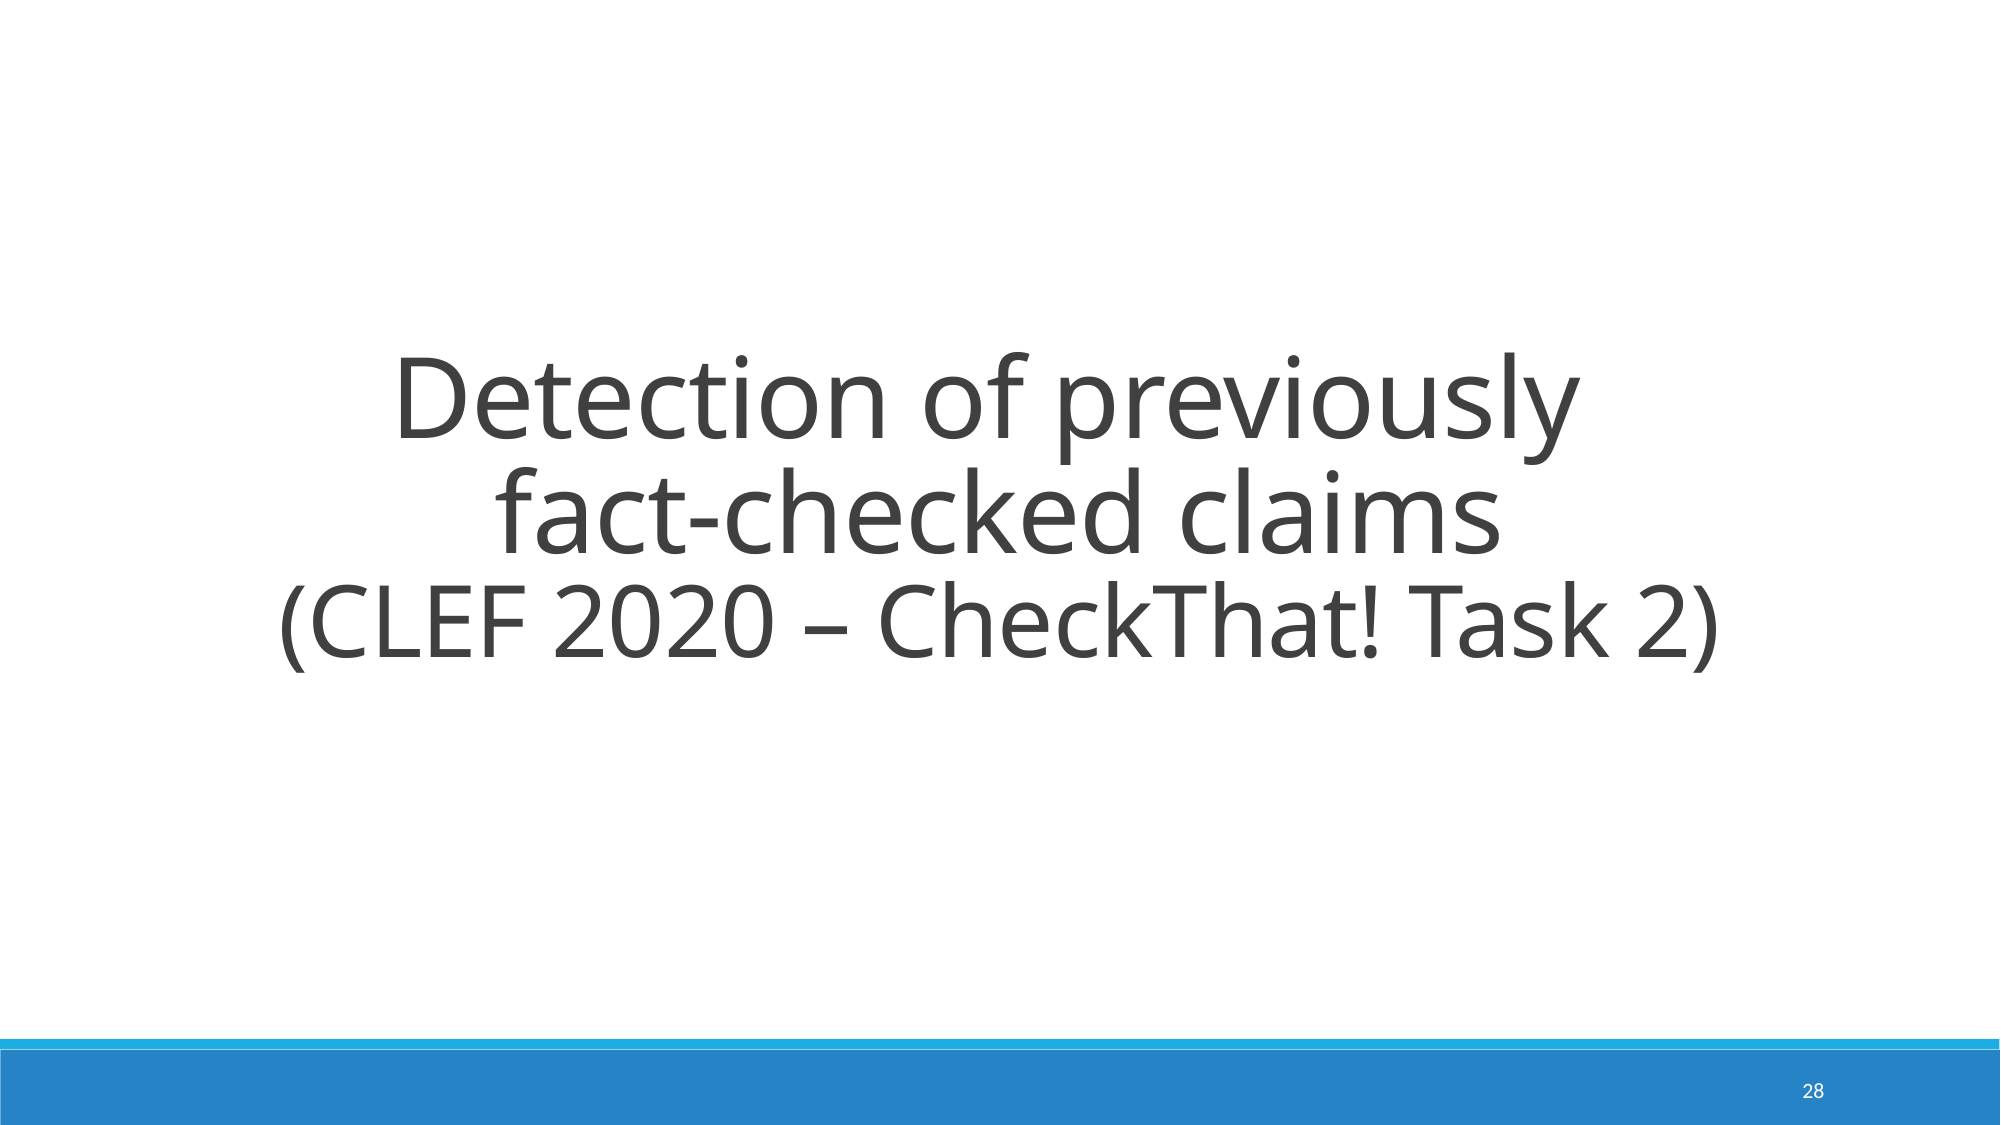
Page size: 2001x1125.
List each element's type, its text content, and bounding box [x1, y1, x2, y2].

text_box Detection of previously fact-checked claims (CLEF 2020 – CheckThat! Task 2) [174, 339, 1825, 687]
slide_number 28 [1624, 1059, 1840, 1120]
